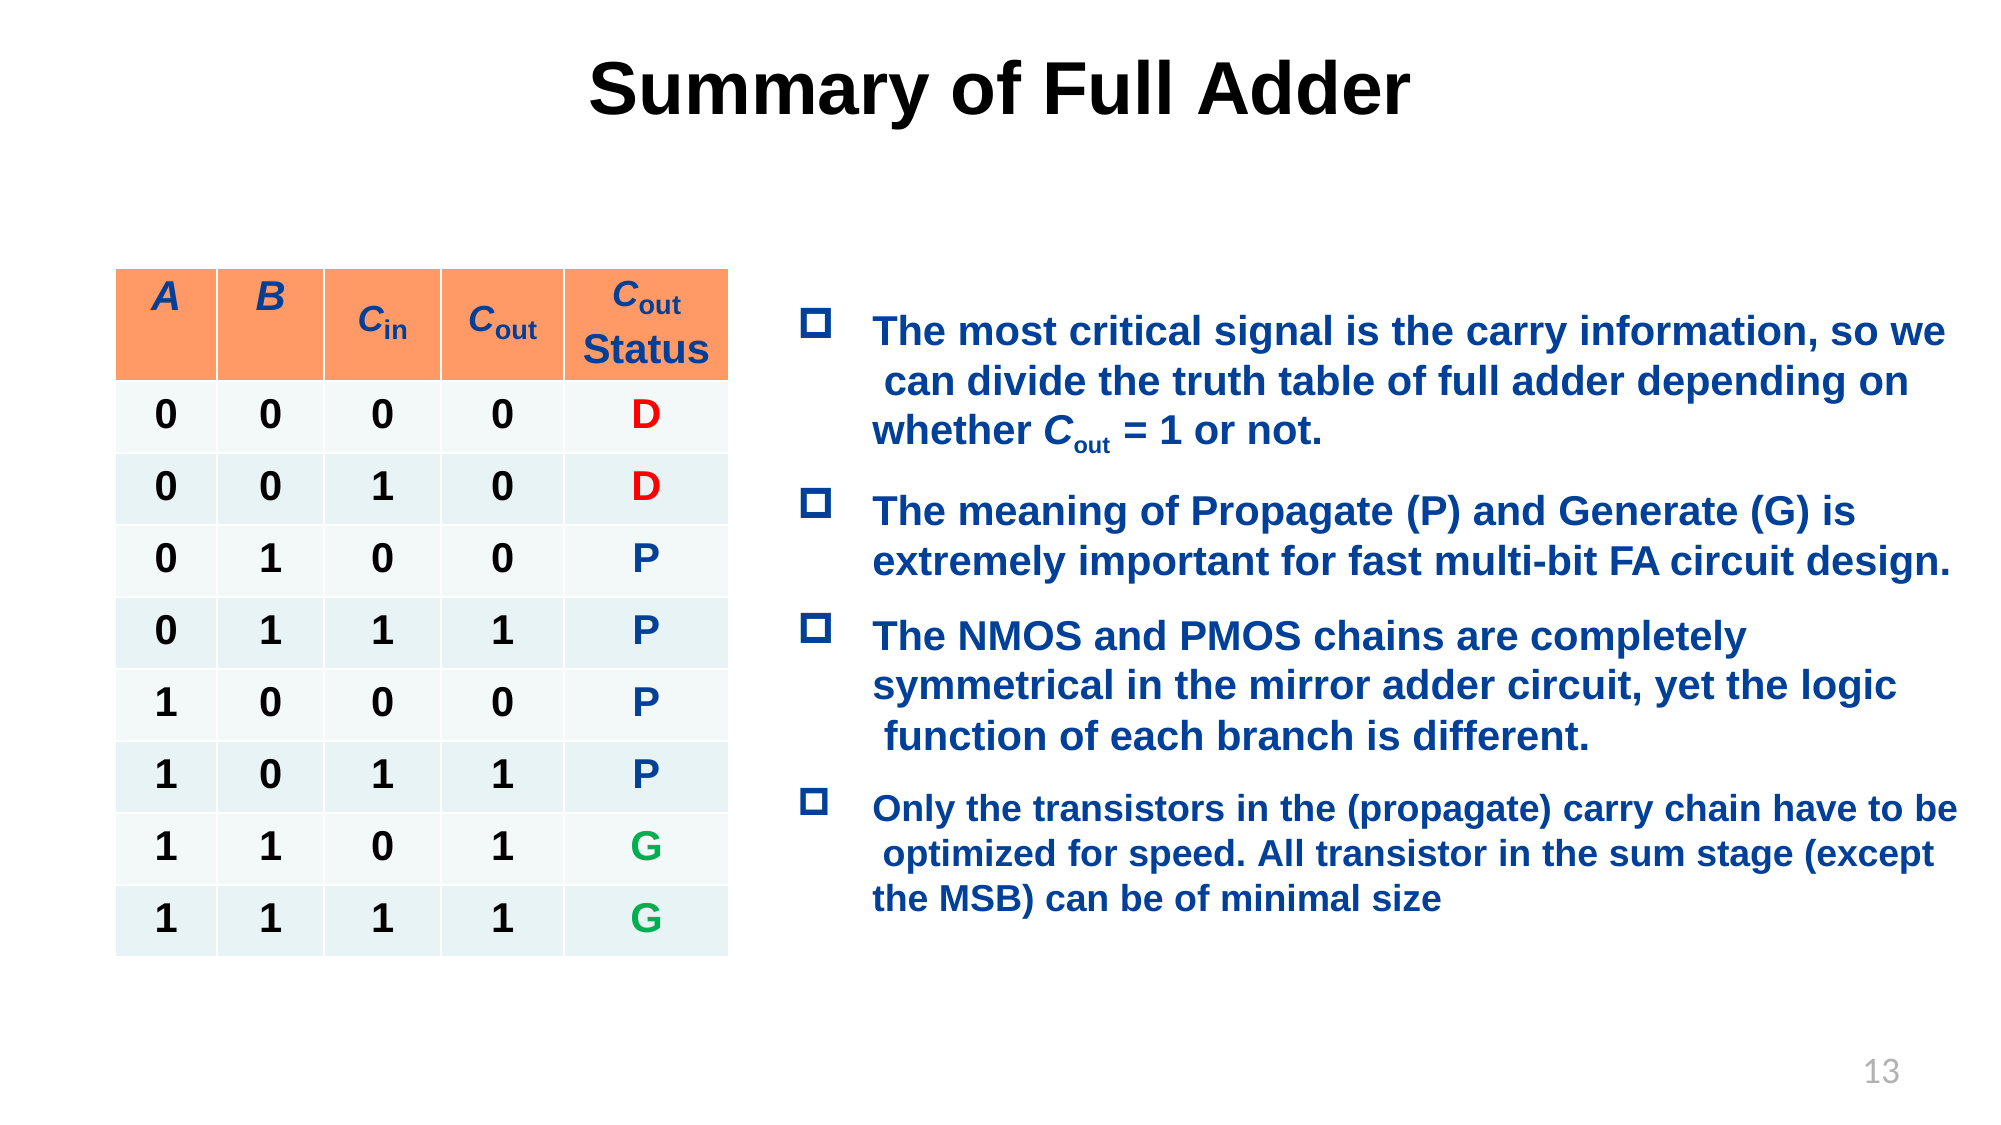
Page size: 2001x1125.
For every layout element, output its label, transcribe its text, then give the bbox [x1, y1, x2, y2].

table_header Cout Status [565, 269, 728, 380]
table_cell 1 [218, 814, 323, 884]
table_cell 0 [442, 454, 563, 524]
table_cell 0 [325, 526, 440, 596]
table_header Cout [442, 269, 563, 380]
table_cell 1 [218, 598, 323, 668]
table_cell 0 [218, 742, 323, 812]
table_cell 1 [442, 814, 563, 884]
table_cell 1 [325, 886, 440, 956]
slide_number 13 [1440, 1046, 1900, 1103]
table_cell 1 [325, 454, 440, 524]
text_box The most critical signal is the carry information, so we can divide the truth table of full adder depending on whether Cout = 1 or not. The meaning of Propagate (P) and Generate (G) is extremely important for fast multi-bit FA circuit design. The NMOS and PMOS chains are completely symmetrical in the mirror adder circuit, yet the logic function of each branch is different. Only the transistors in the (propagate) carry chain have to be optimized for speed. All transistor in the sum stage (except the MSB) can be of minimal size [784, 301, 1975, 919]
table_cell P [565, 742, 728, 812]
table_cell 1 [116, 670, 216, 740]
table_cell 1 [116, 814, 216, 884]
table_cell G [565, 814, 728, 884]
table_cell 1 [116, 886, 216, 956]
table_cell 0 [218, 454, 323, 524]
table_cell 0 [325, 670, 440, 740]
table_cell 0 [442, 670, 563, 740]
title Summary of Full Adder [586, 37, 1414, 228]
table_header Cin [325, 269, 440, 380]
table_cell 1 [218, 886, 323, 956]
table_cell 1 [442, 886, 563, 956]
table_cell 0 [116, 454, 216, 524]
table_cell 1 [325, 742, 440, 812]
table_cell 1 [442, 598, 563, 668]
table_cell D [565, 454, 728, 524]
table_cell 1 [218, 526, 323, 596]
table_cell P [565, 526, 728, 596]
table_cell G [565, 886, 728, 956]
table_cell P [565, 670, 728, 740]
table_cell 0 [442, 526, 563, 596]
table_cell 0 [442, 382, 563, 452]
table_cell 0 [325, 382, 440, 452]
table_cell 1 [325, 598, 440, 668]
table_cell 1 [116, 742, 216, 812]
table_cell 1 [442, 742, 563, 812]
table_cell 0 [218, 670, 323, 740]
table_cell 0 [325, 814, 440, 884]
table_header B [218, 269, 323, 380]
table_cell 0 [218, 382, 323, 452]
table_cell P [565, 598, 728, 668]
table_header A [116, 269, 216, 380]
table_cell 0 [116, 526, 216, 596]
table_cell D [565, 382, 728, 452]
table_cell 0 [116, 598, 216, 668]
table_cell 0 [116, 382, 216, 452]
